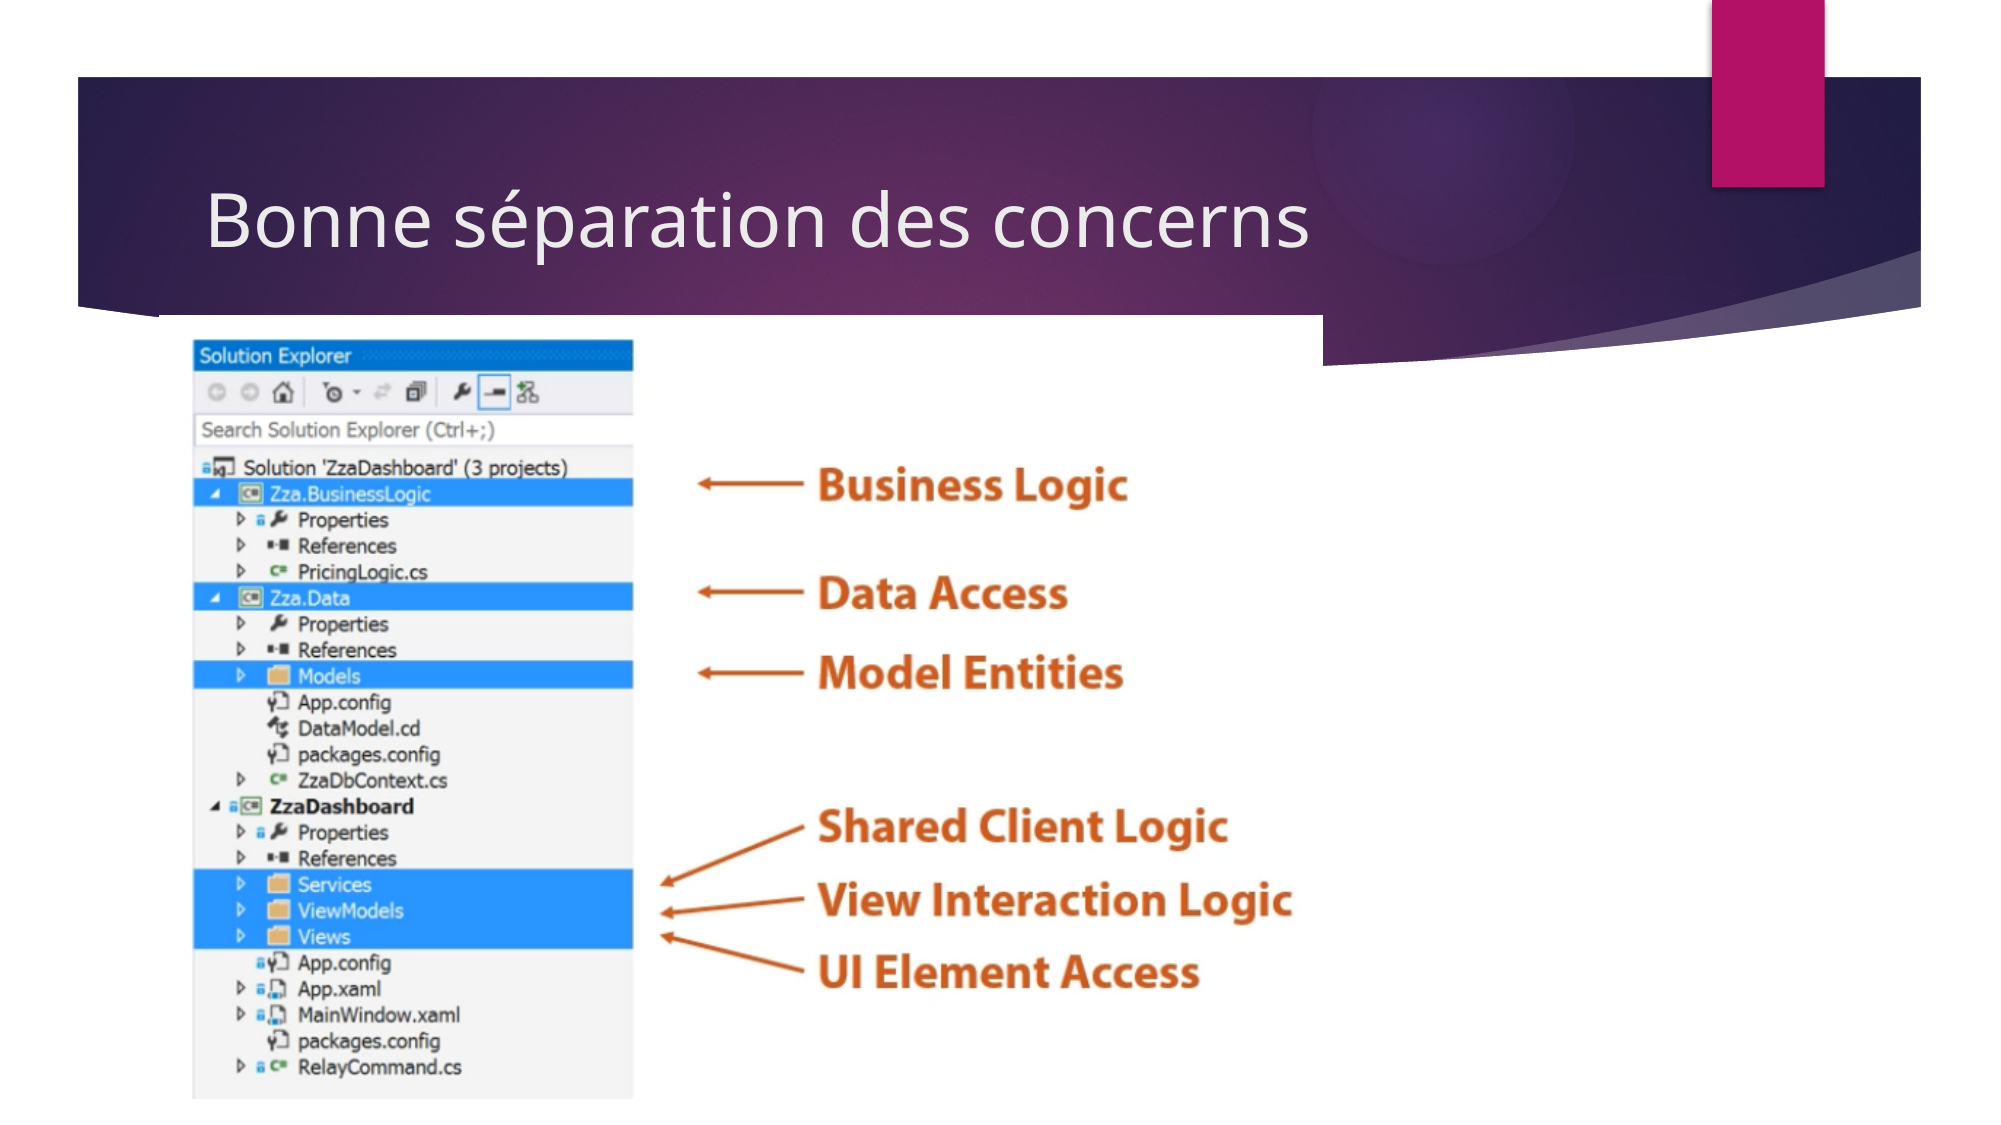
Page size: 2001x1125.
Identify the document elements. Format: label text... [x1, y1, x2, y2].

title Bonne séparation des concerns [189, 159, 1627, 276]
picture [158, 315, 1323, 1100]
